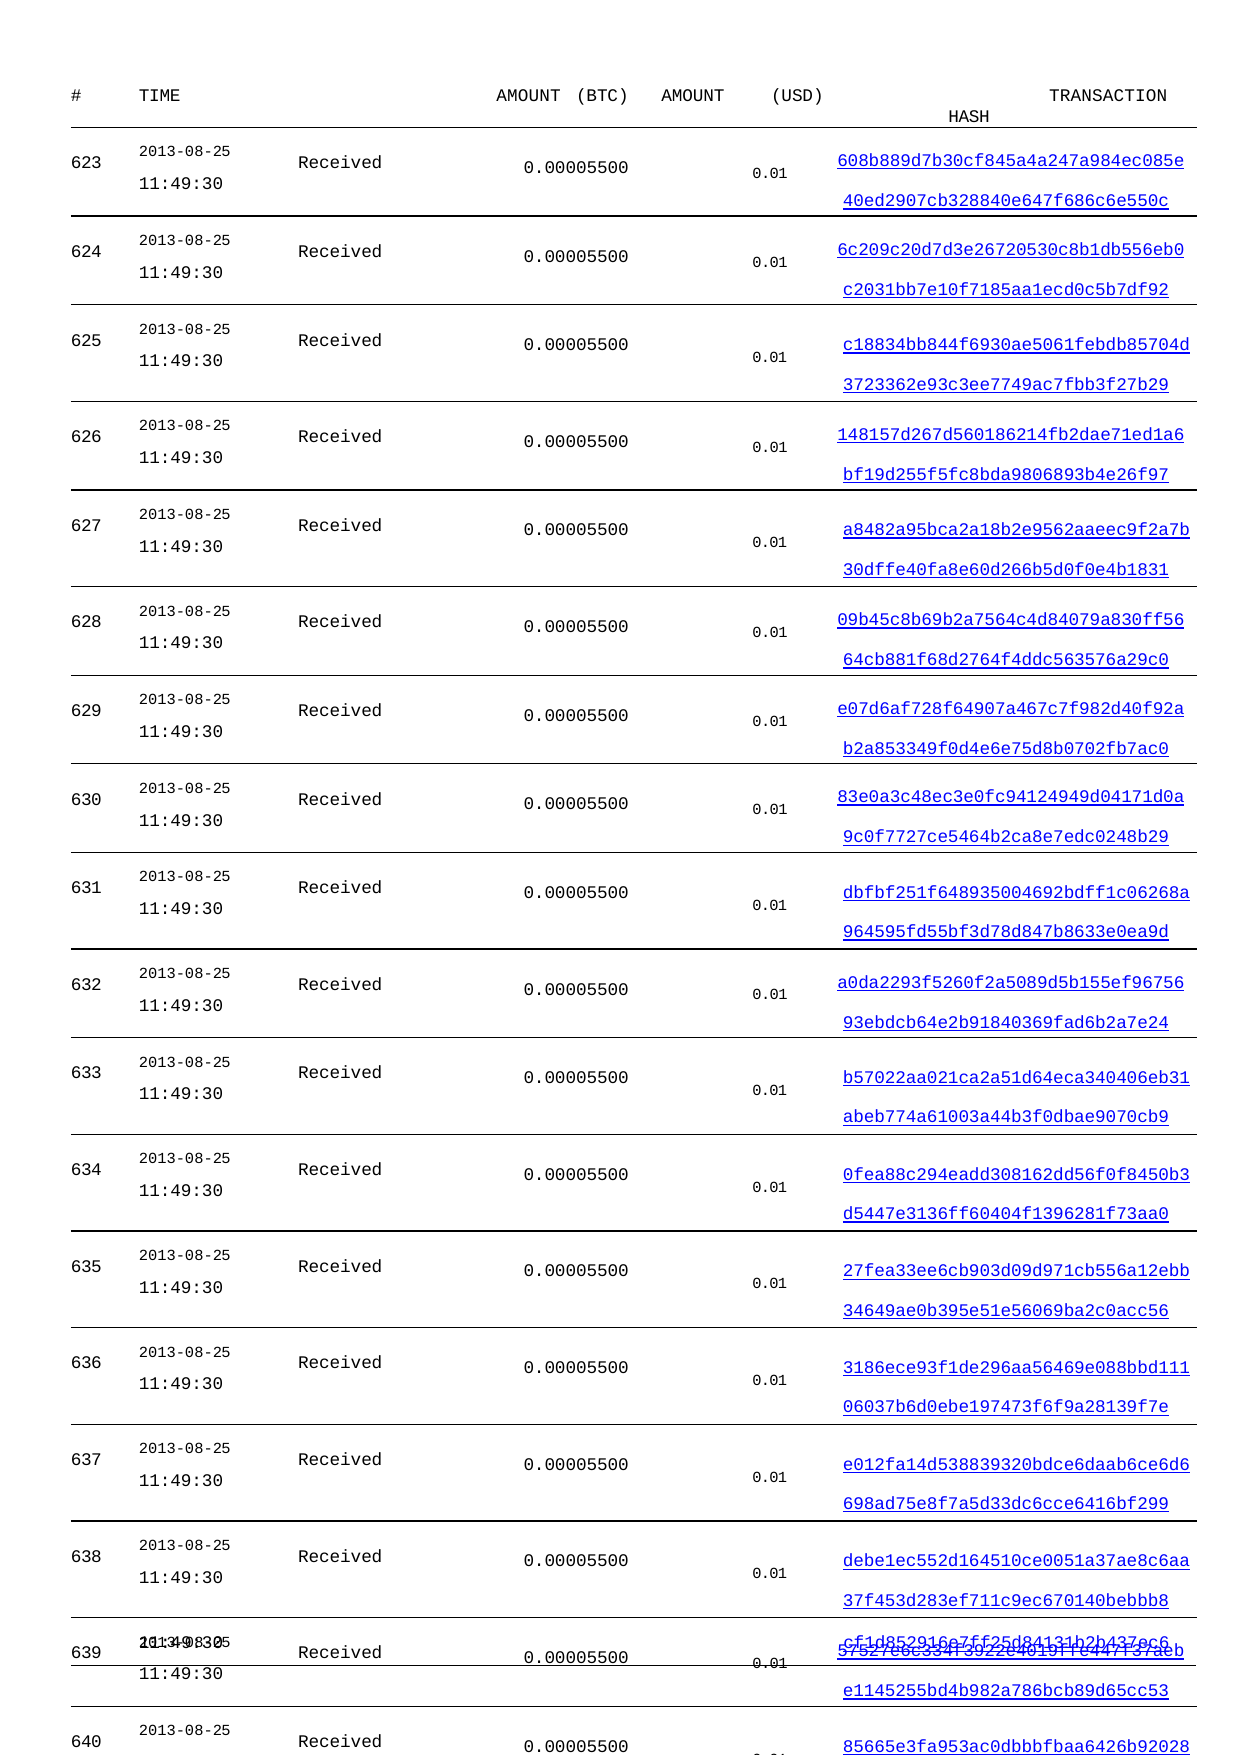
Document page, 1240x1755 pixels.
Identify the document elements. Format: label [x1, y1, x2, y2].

table_cell [71, 1135, 1197, 1230]
table_cell [71, 1328, 1197, 1424]
table_cell [71, 587, 1197, 675]
text_box [841, 1629, 1198, 1653]
table_cell [71, 1618, 1197, 1706]
table_cell [71, 402, 1197, 489]
table_cell [71, 305, 1197, 401]
table_cell [71, 1707, 1197, 1755]
table_cell [71, 1038, 1197, 1134]
table_cell [71, 1232, 1197, 1327]
table_header [71, 86, 1197, 127]
table_cell [71, 491, 1197, 586]
table_cell [71, 1425, 1197, 1520]
table_cell [71, 950, 1197, 1037]
table_cell [71, 1522, 1197, 1617]
table_cell [71, 217, 1197, 304]
table_cell [71, 764, 1197, 852]
table_cell [71, 853, 1197, 948]
table_cell [71, 128, 1197, 215]
table_cell [71, 676, 1197, 763]
